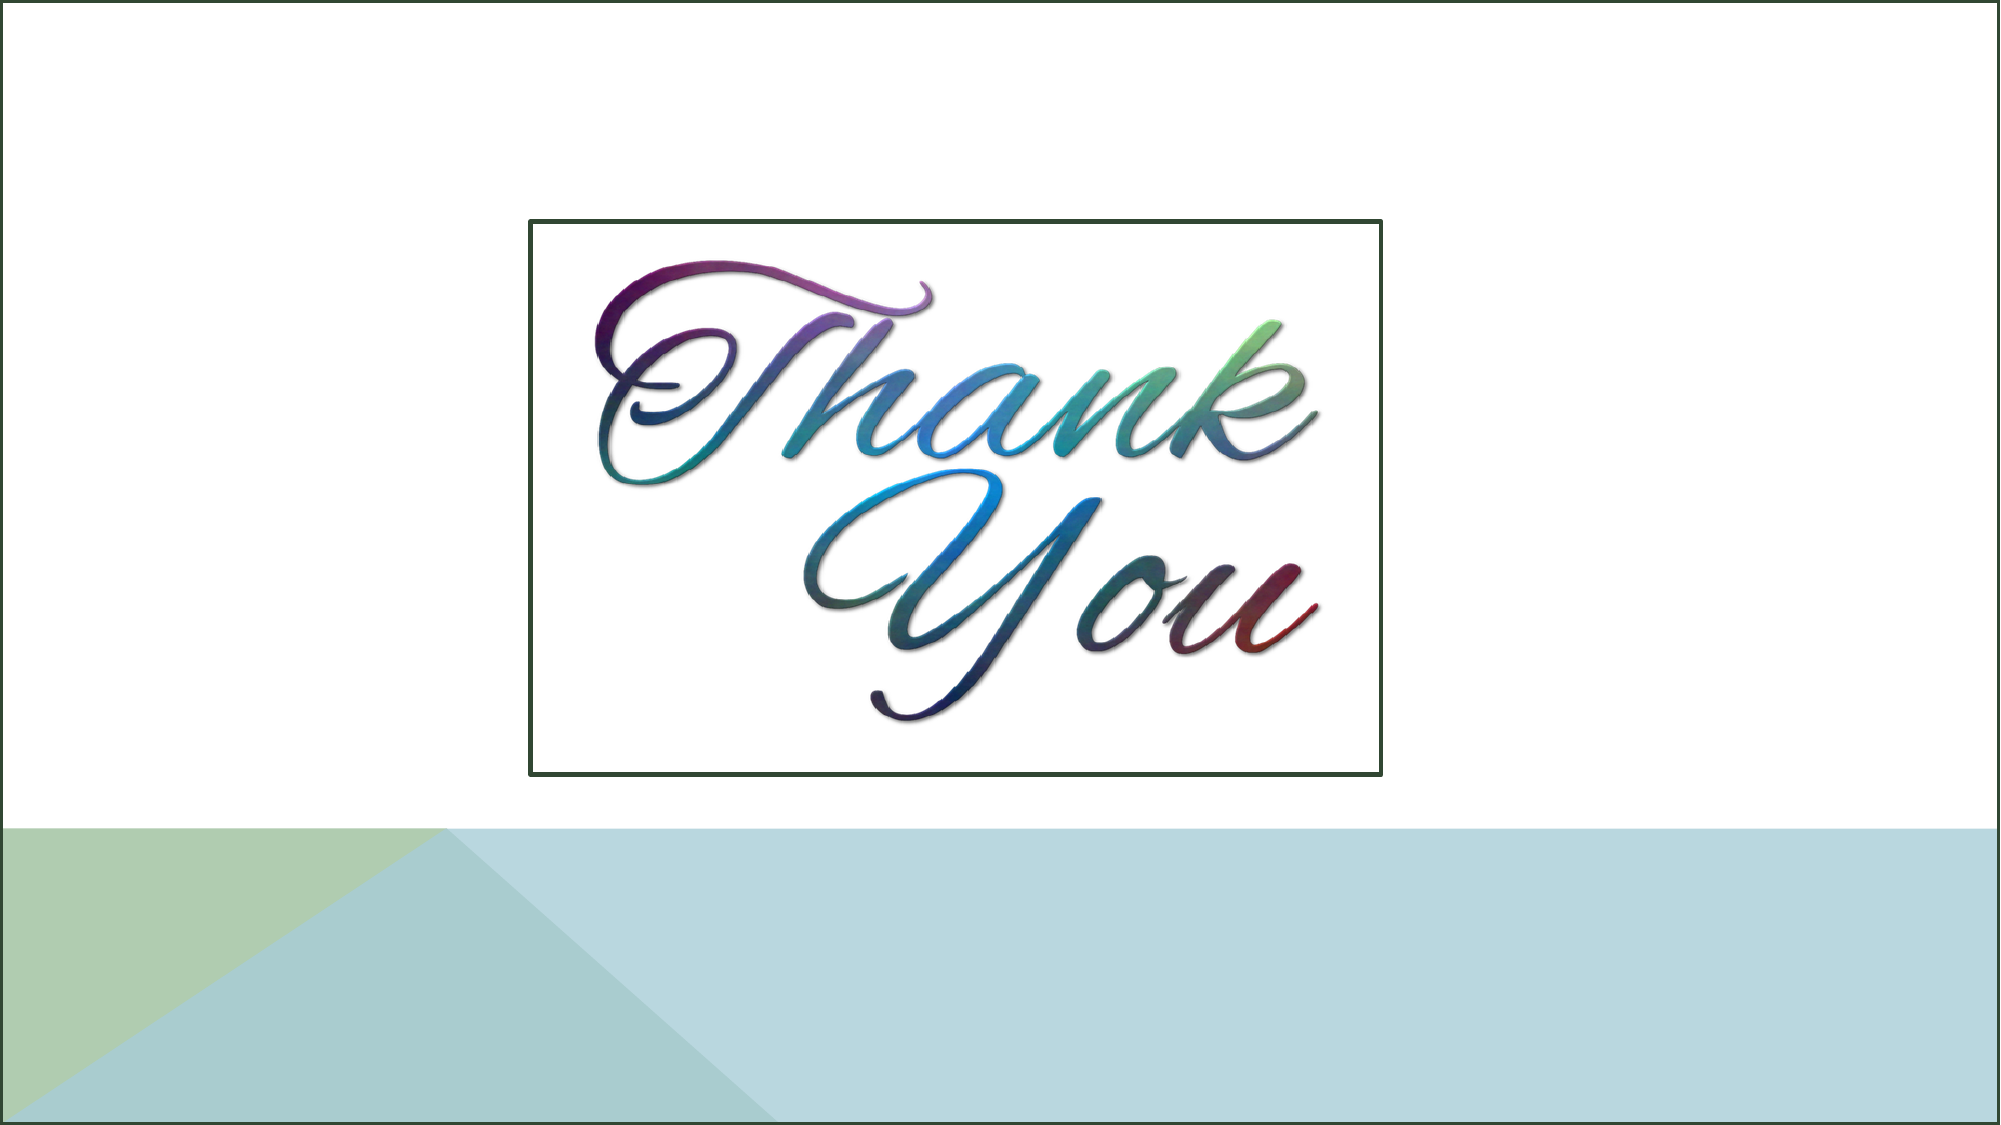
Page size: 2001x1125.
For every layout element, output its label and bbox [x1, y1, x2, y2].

text_box [0, 0, 2000, 1125]
picture [532, 223, 1379, 773]
